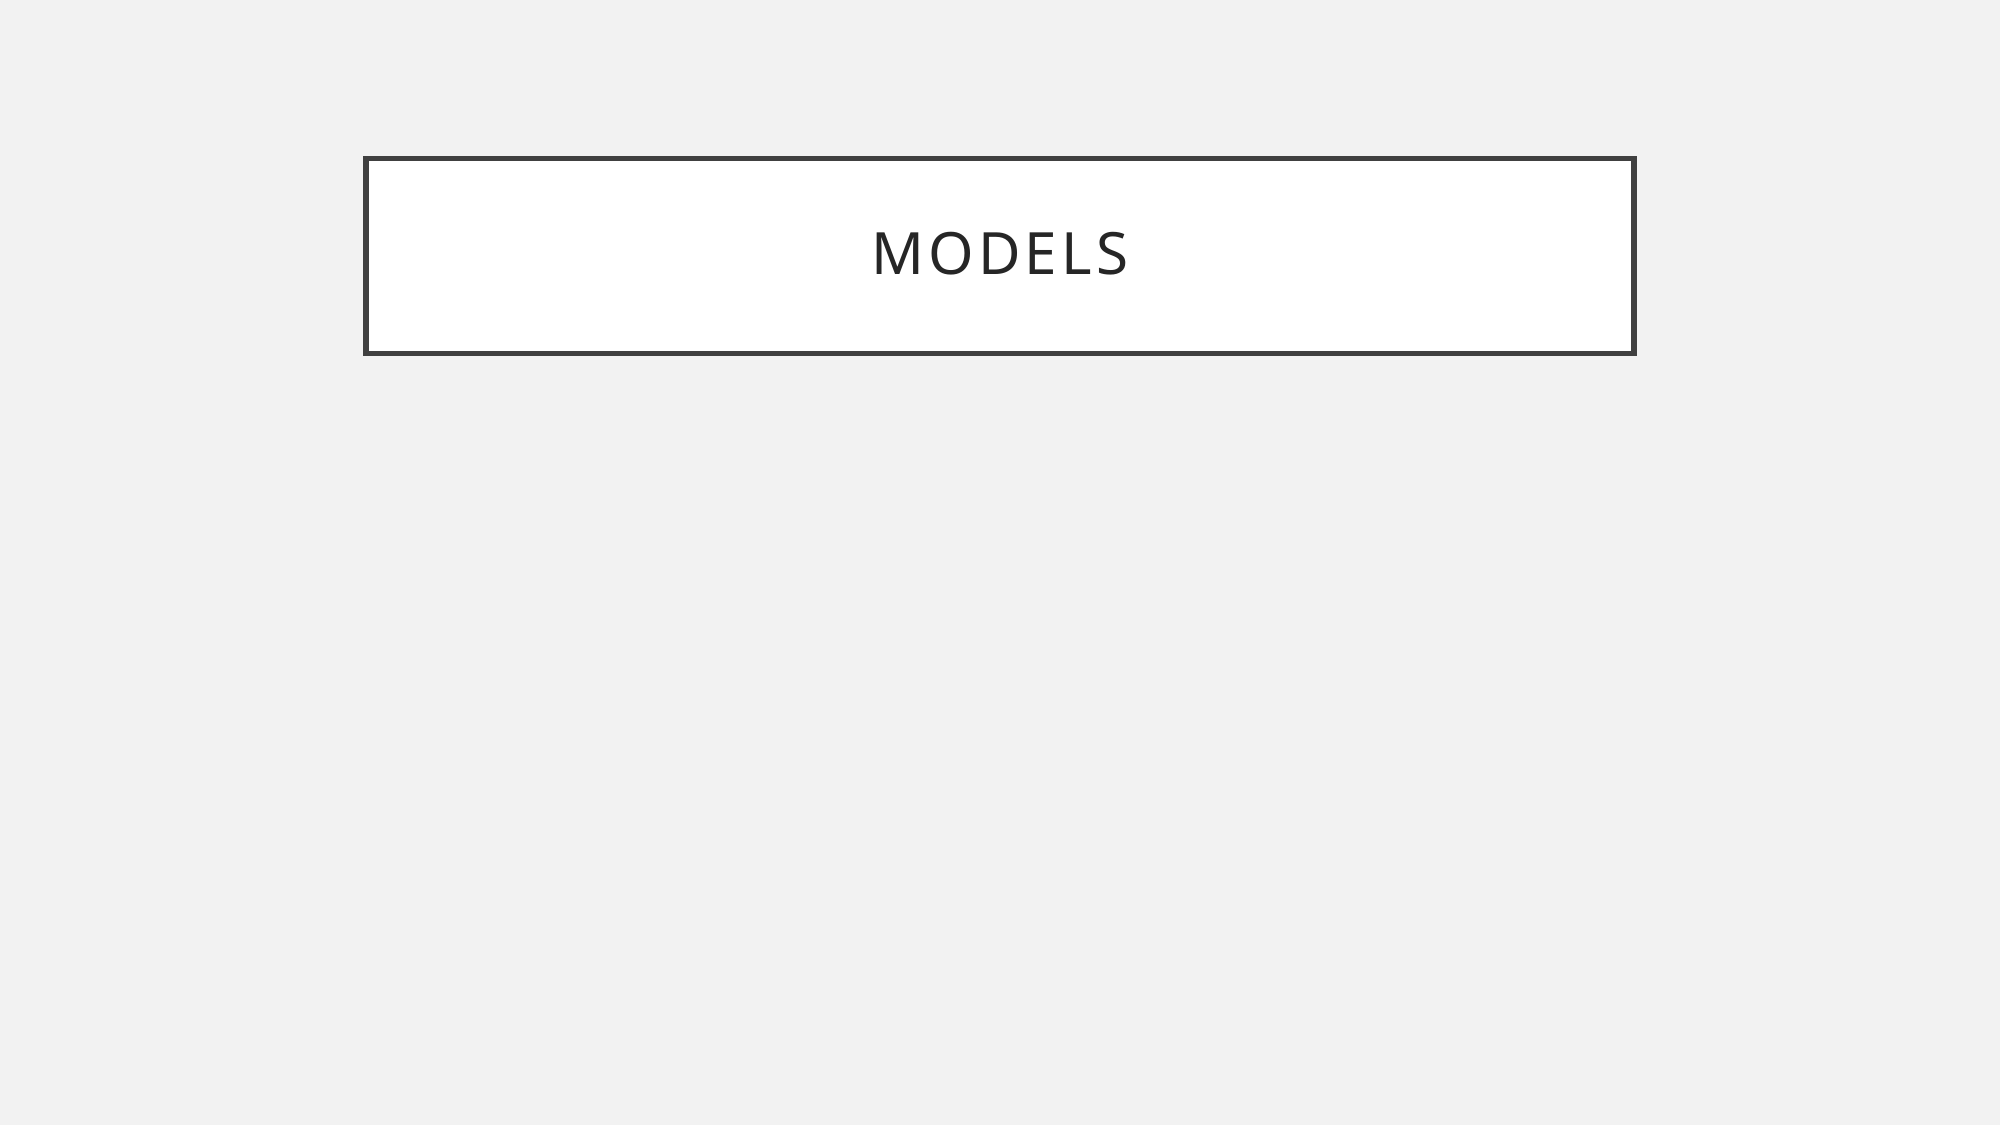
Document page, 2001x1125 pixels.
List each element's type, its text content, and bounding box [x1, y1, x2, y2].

title Models [363, 156, 1637, 356]
